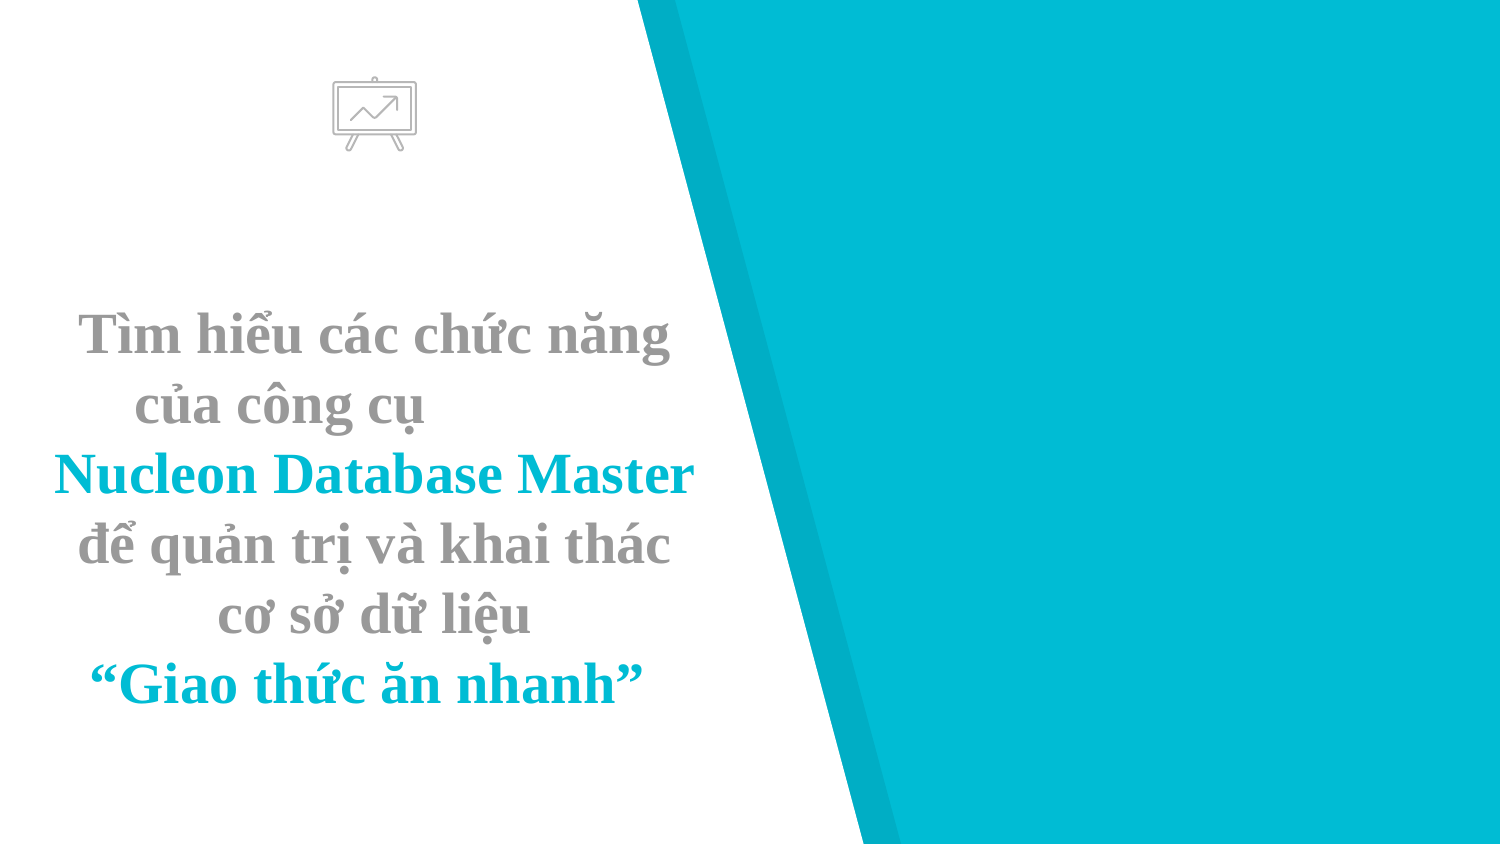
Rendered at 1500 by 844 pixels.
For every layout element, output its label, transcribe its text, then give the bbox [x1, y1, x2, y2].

title Tìm hiểu các chức năng của công cụ Nucleon Database Master để quản trị và khai thác cơ sở dữ liệu “Giao thức ăn nhanh” [12, 535, 738, 730]
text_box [333, 77, 417, 151]
